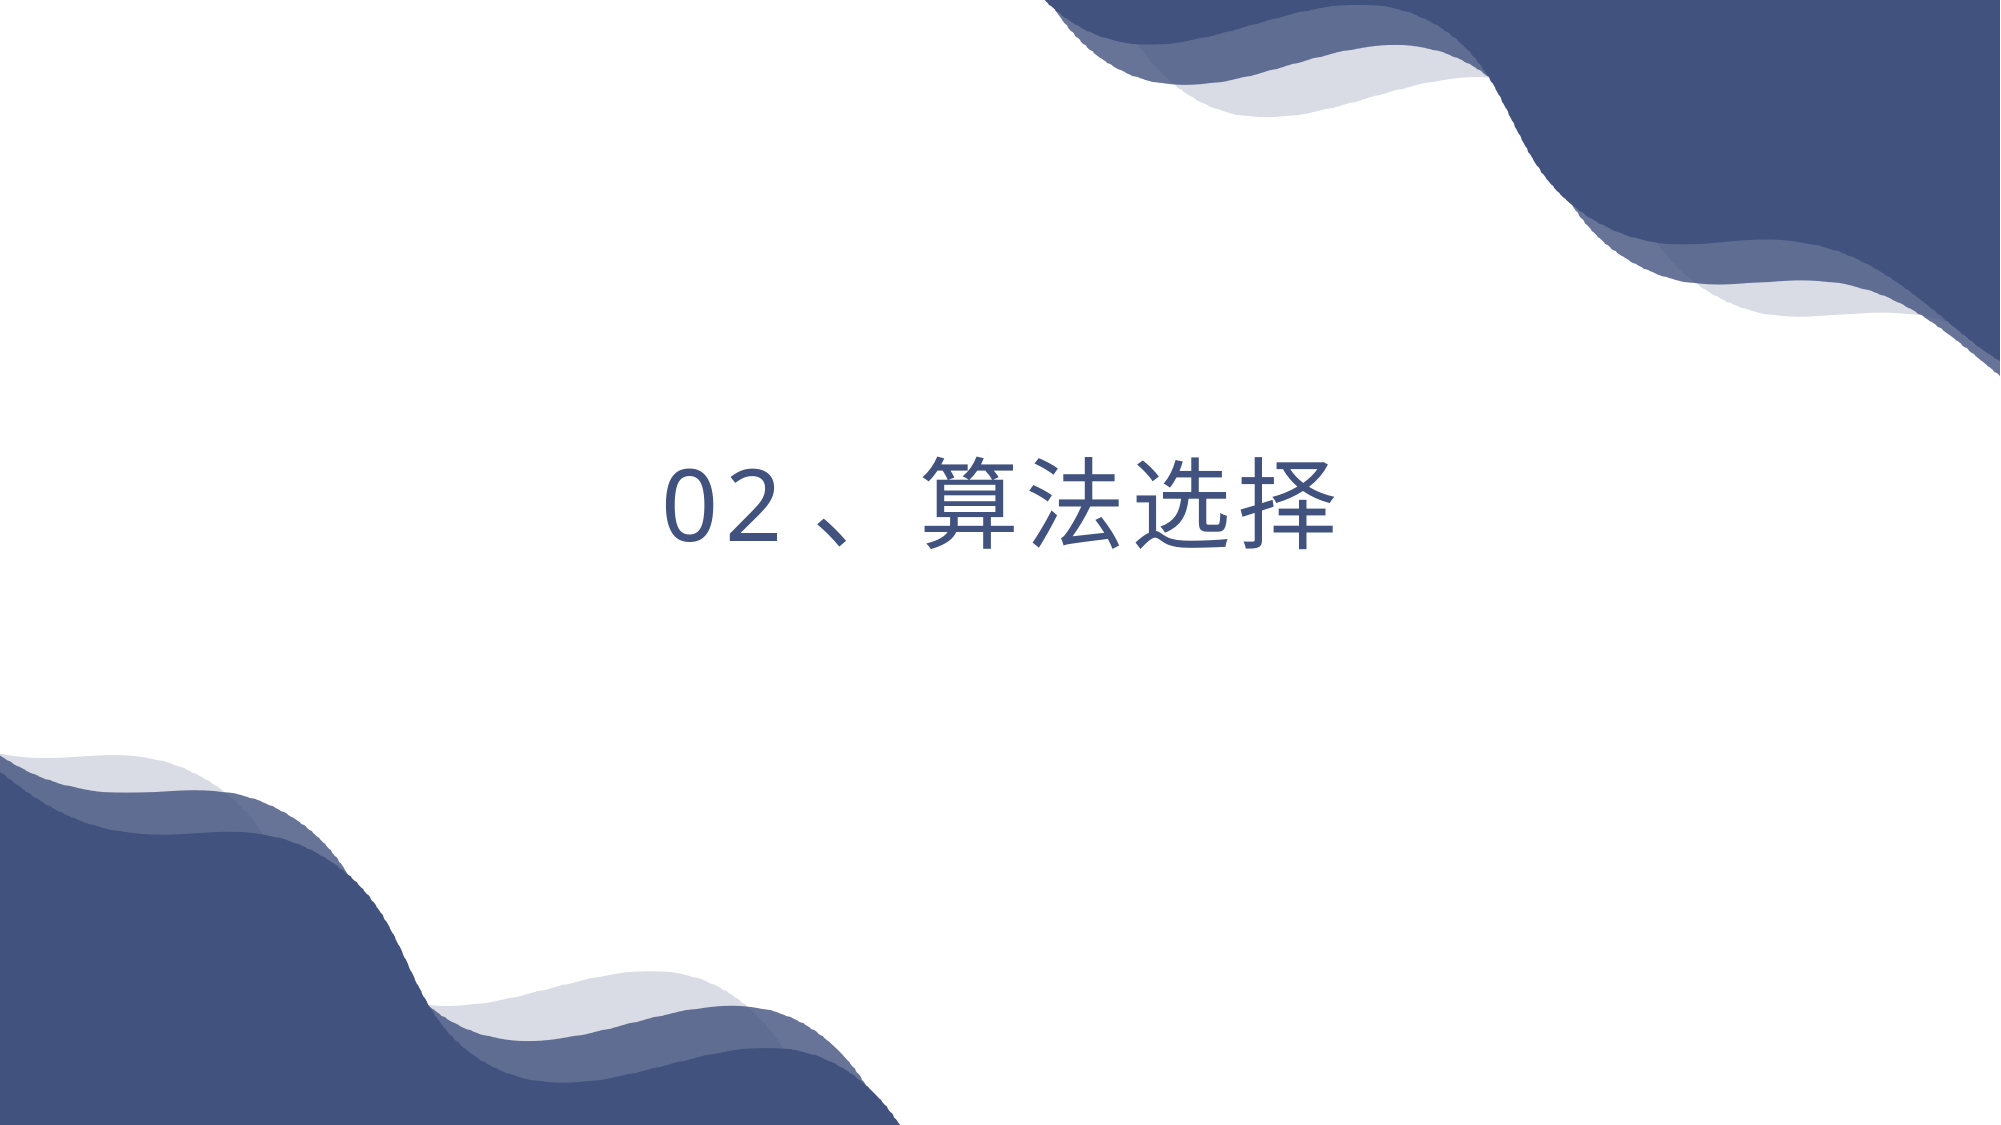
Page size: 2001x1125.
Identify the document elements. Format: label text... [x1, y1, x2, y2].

picture [885, 0, 2000, 552]
picture [0, 621, 1048, 1125]
text_box 02、算法选择 [494, 441, 1506, 562]
